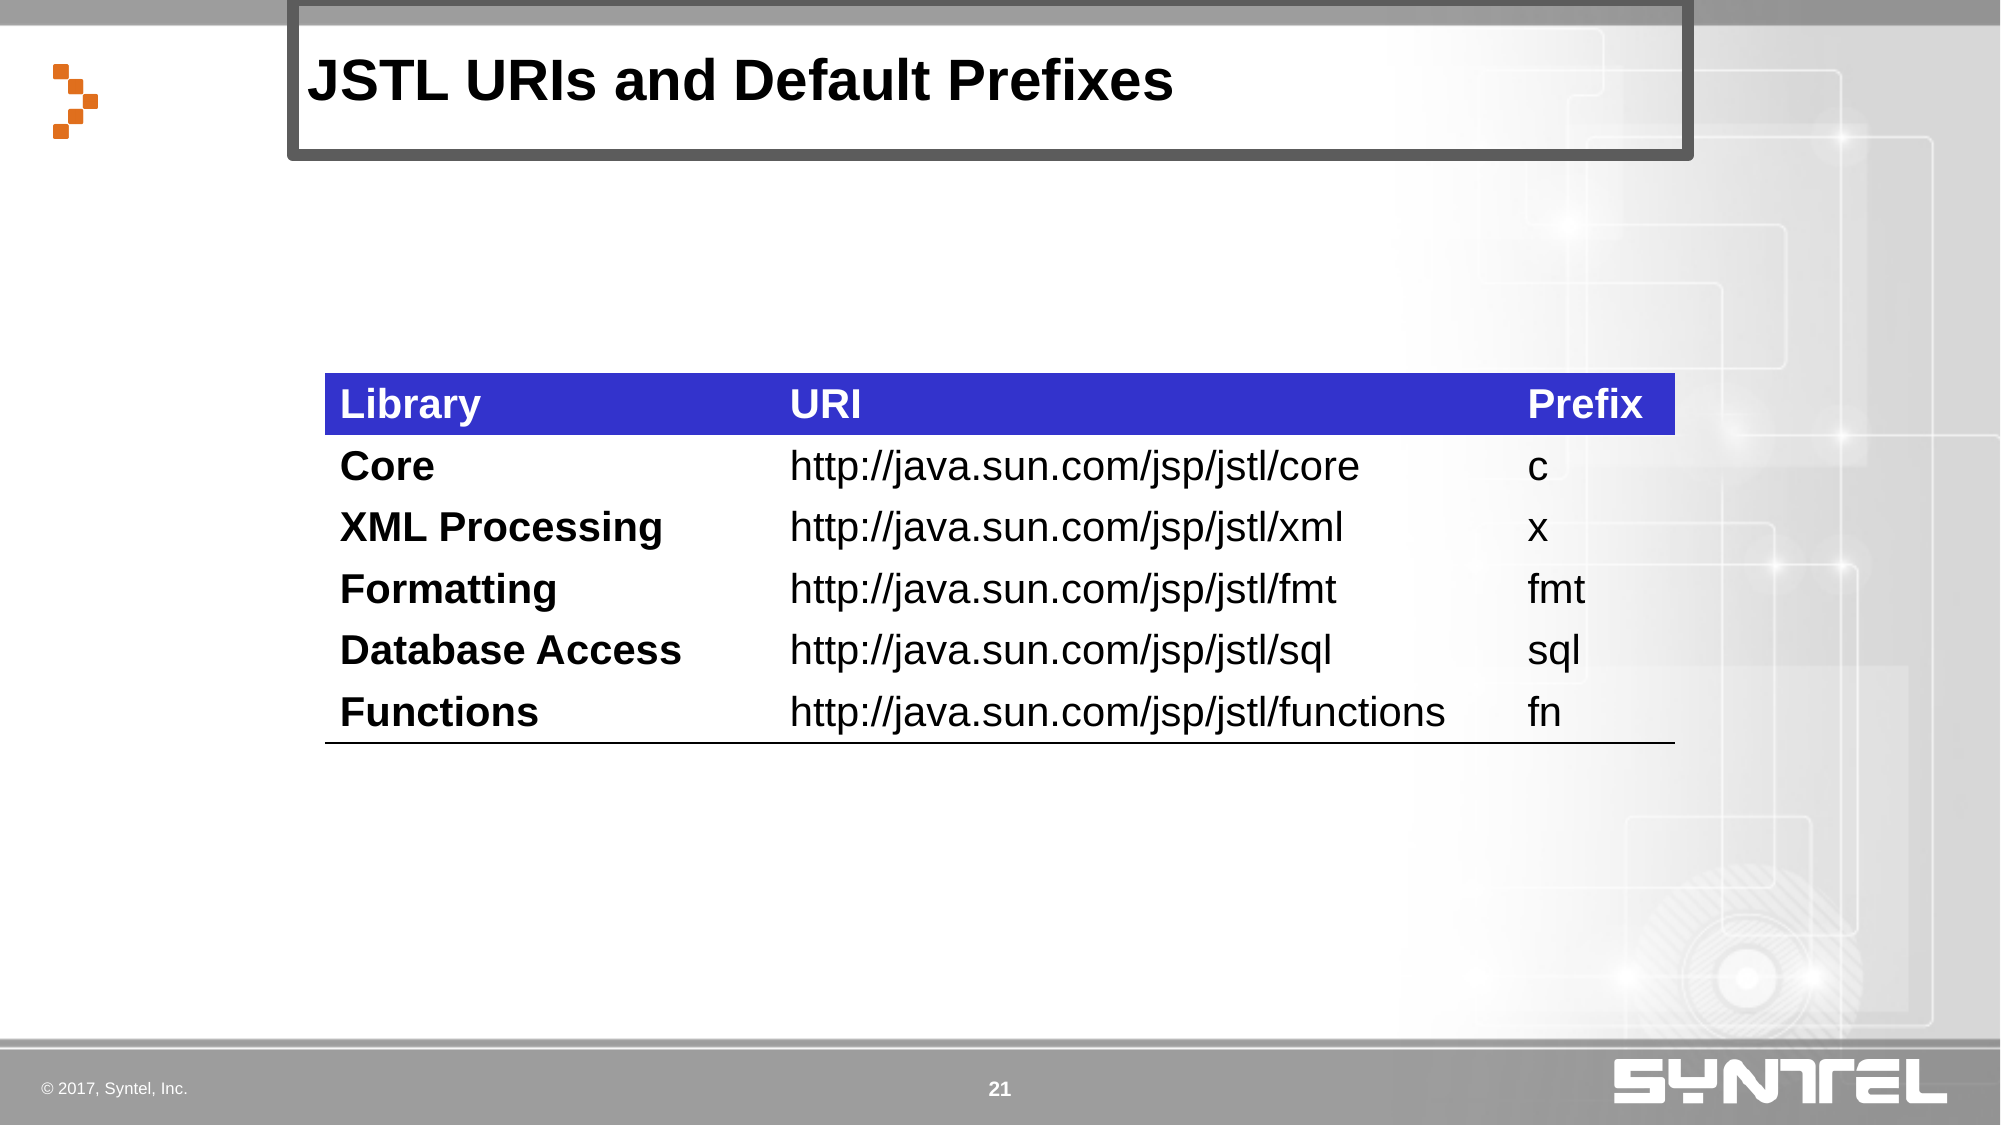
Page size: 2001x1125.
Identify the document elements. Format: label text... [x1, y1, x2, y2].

table_cell http://java.sun.com/jsp/jstl/functions [775, 681, 1512, 742]
table_header Library [325, 373, 775, 435]
title JSTL URIs and Default Prefixes [292, 0, 1689, 155]
table_cell fmt [1512, 558, 1675, 620]
table_cell XML Processing [325, 497, 775, 558]
table_header Prefix [1512, 373, 1675, 435]
table_cell c [1512, 435, 1675, 497]
table_cell http://java.sun.com/jsp/jstl/xml [775, 497, 1512, 558]
table_cell http://java.sun.com/jsp/jstl/fmt [775, 558, 1512, 620]
table_cell fn [1512, 681, 1675, 742]
table_cell Formatting [325, 558, 775, 620]
table_cell http://java.sun.com/jsp/jstl/sql [775, 620, 1512, 681]
table_cell sql [1512, 620, 1675, 681]
table_header URI [775, 373, 1512, 435]
table_cell Functions [325, 681, 775, 742]
table_cell http://java.sun.com/jsp/jstl/core [775, 435, 1512, 497]
picture [0, 0, 2001, 1125]
table_cell Database Access [325, 620, 775, 681]
table_cell x [1512, 497, 1675, 558]
table_cell Core [325, 435, 775, 497]
